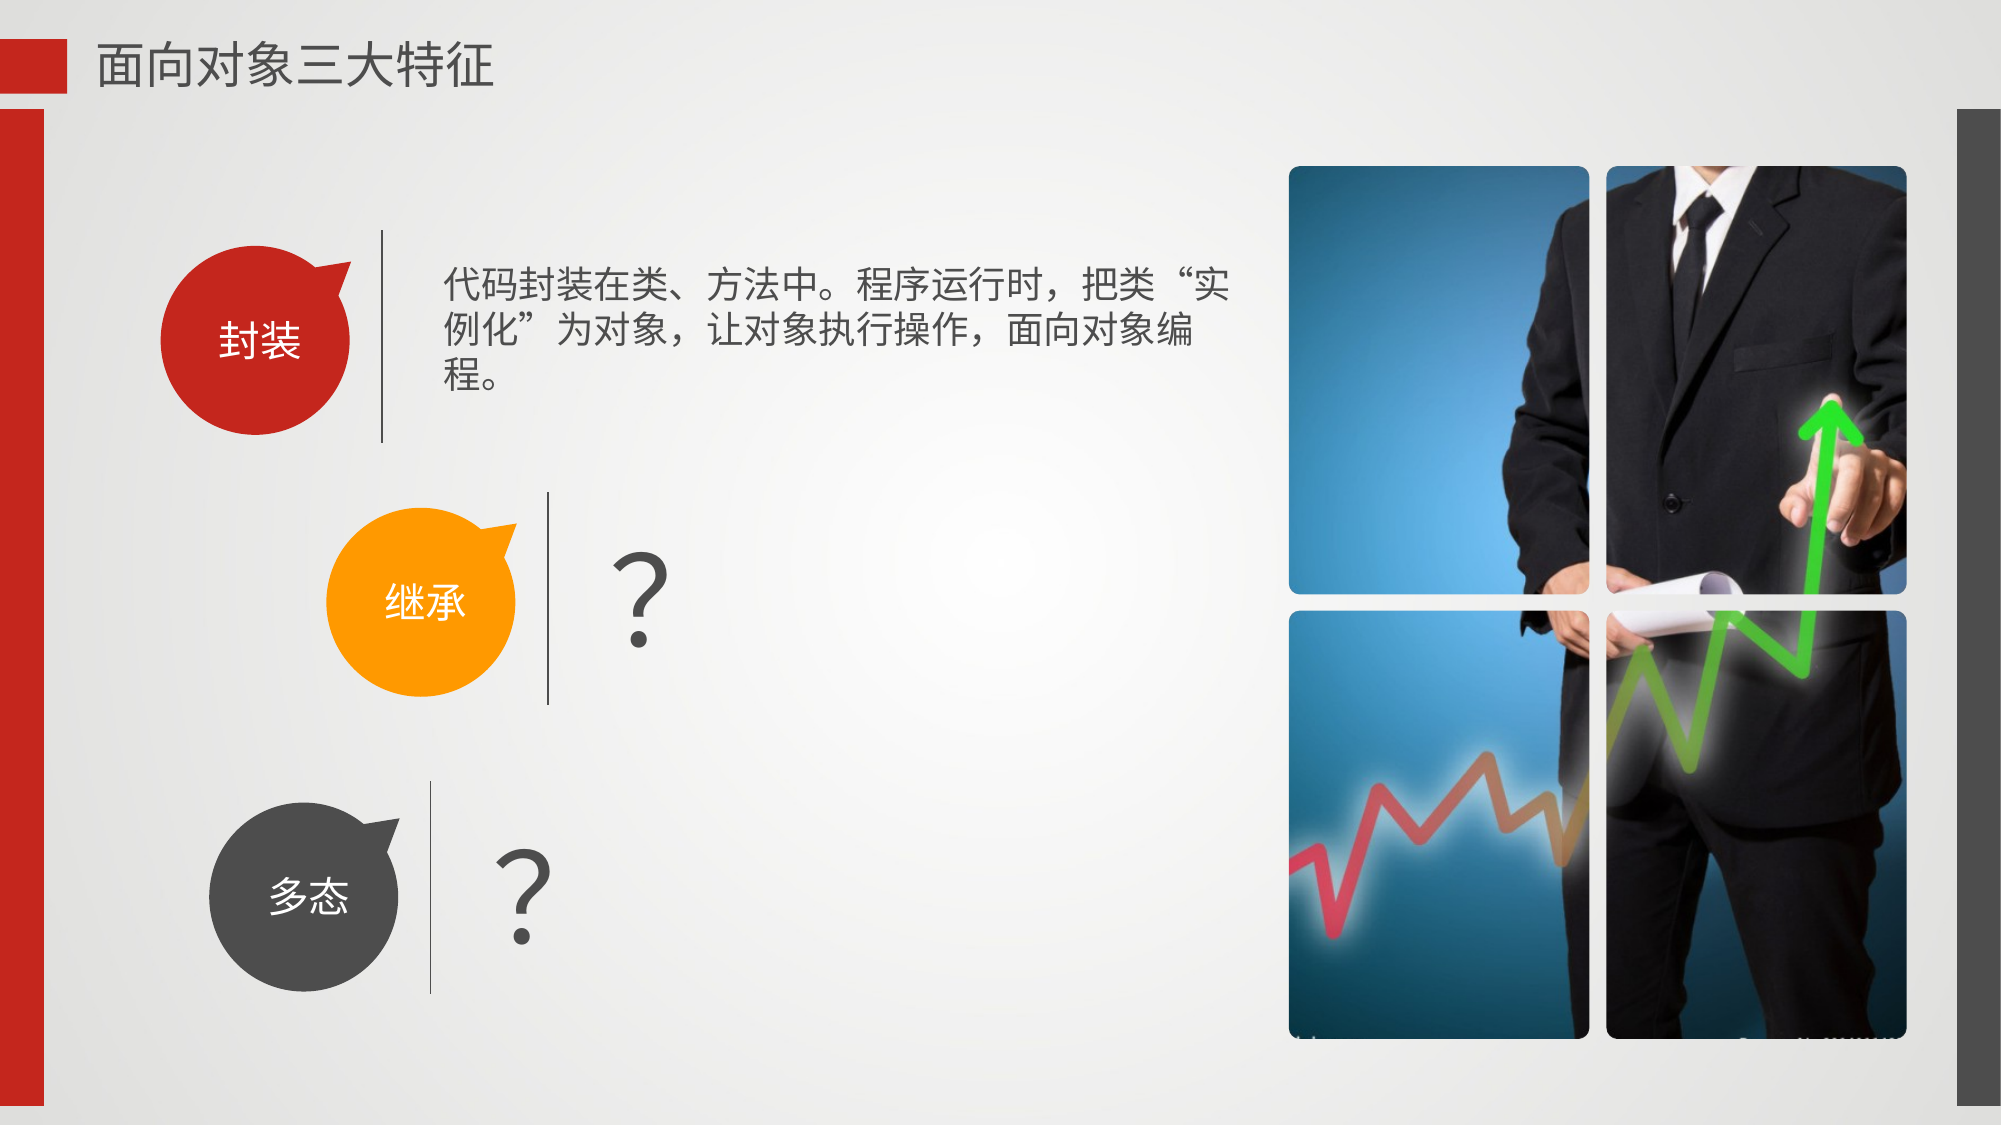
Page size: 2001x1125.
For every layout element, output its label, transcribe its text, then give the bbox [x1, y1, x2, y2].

text_box 多态 [251, 863, 366, 929]
text_box [1288, 610, 1590, 1040]
text_box 封装 [202, 306, 318, 373]
text_box ？ [477, 811, 1245, 977]
text_box 面向对象三大特征 [80, 26, 511, 101]
text_box [1957, 109, 2001, 1106]
text_box [1606, 610, 1907, 1040]
picture [0, 0, 2001, 1125]
text_box 代码封装在类、方法中。程序运行时，把类“实例化”为对象，让对象执行操作，面向对象编程。 [429, 253, 1256, 404]
text_box [1288, 166, 1590, 595]
text_box [160, 245, 352, 435]
text_box [326, 507, 517, 697]
text_box [0, 109, 44, 1106]
text_box 继承 [368, 568, 484, 635]
text_box [0, 39, 68, 94]
text_box [209, 802, 400, 992]
text_box [1606, 166, 1907, 595]
text_box ？ [594, 515, 1280, 681]
